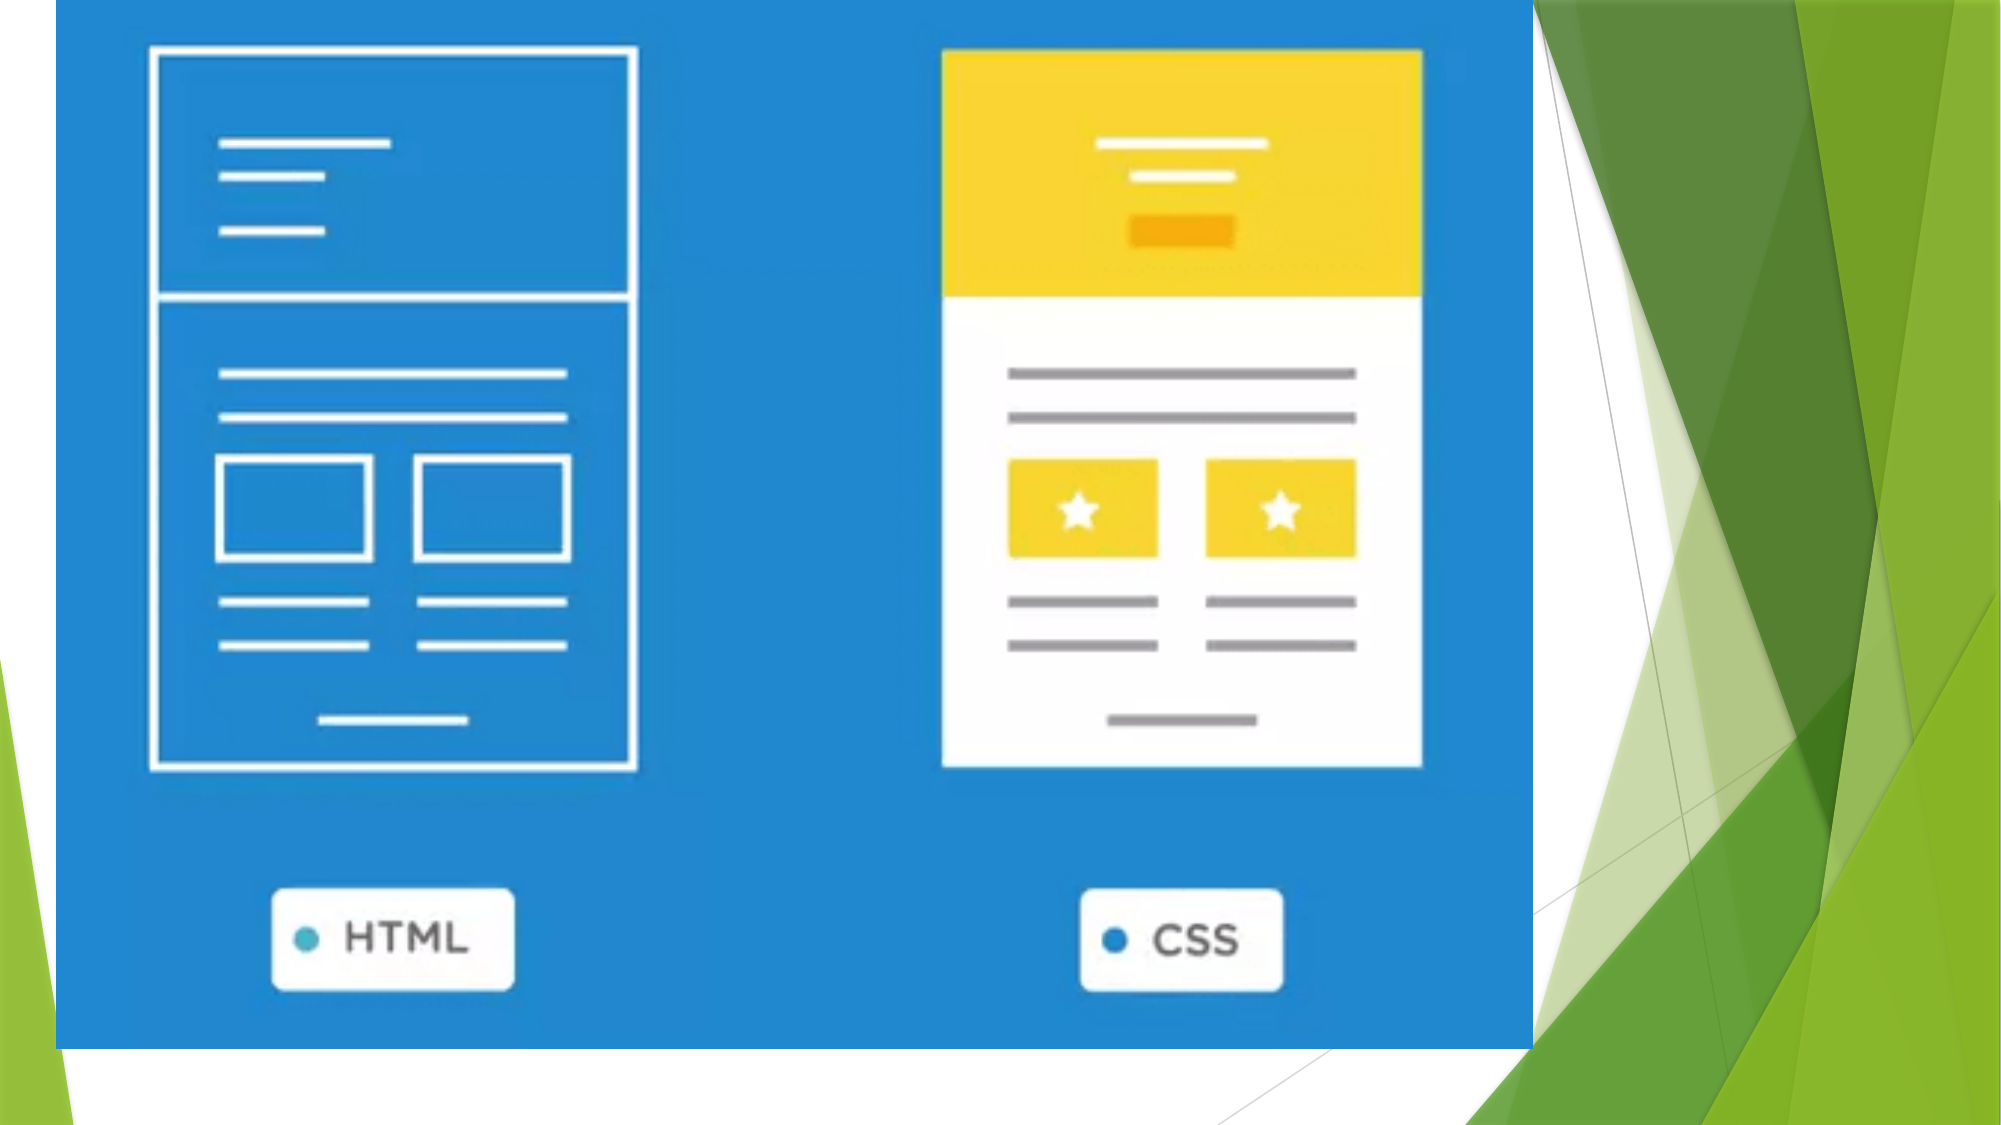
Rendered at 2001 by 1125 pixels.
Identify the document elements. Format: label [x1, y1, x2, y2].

picture [56, 0, 1533, 1050]
